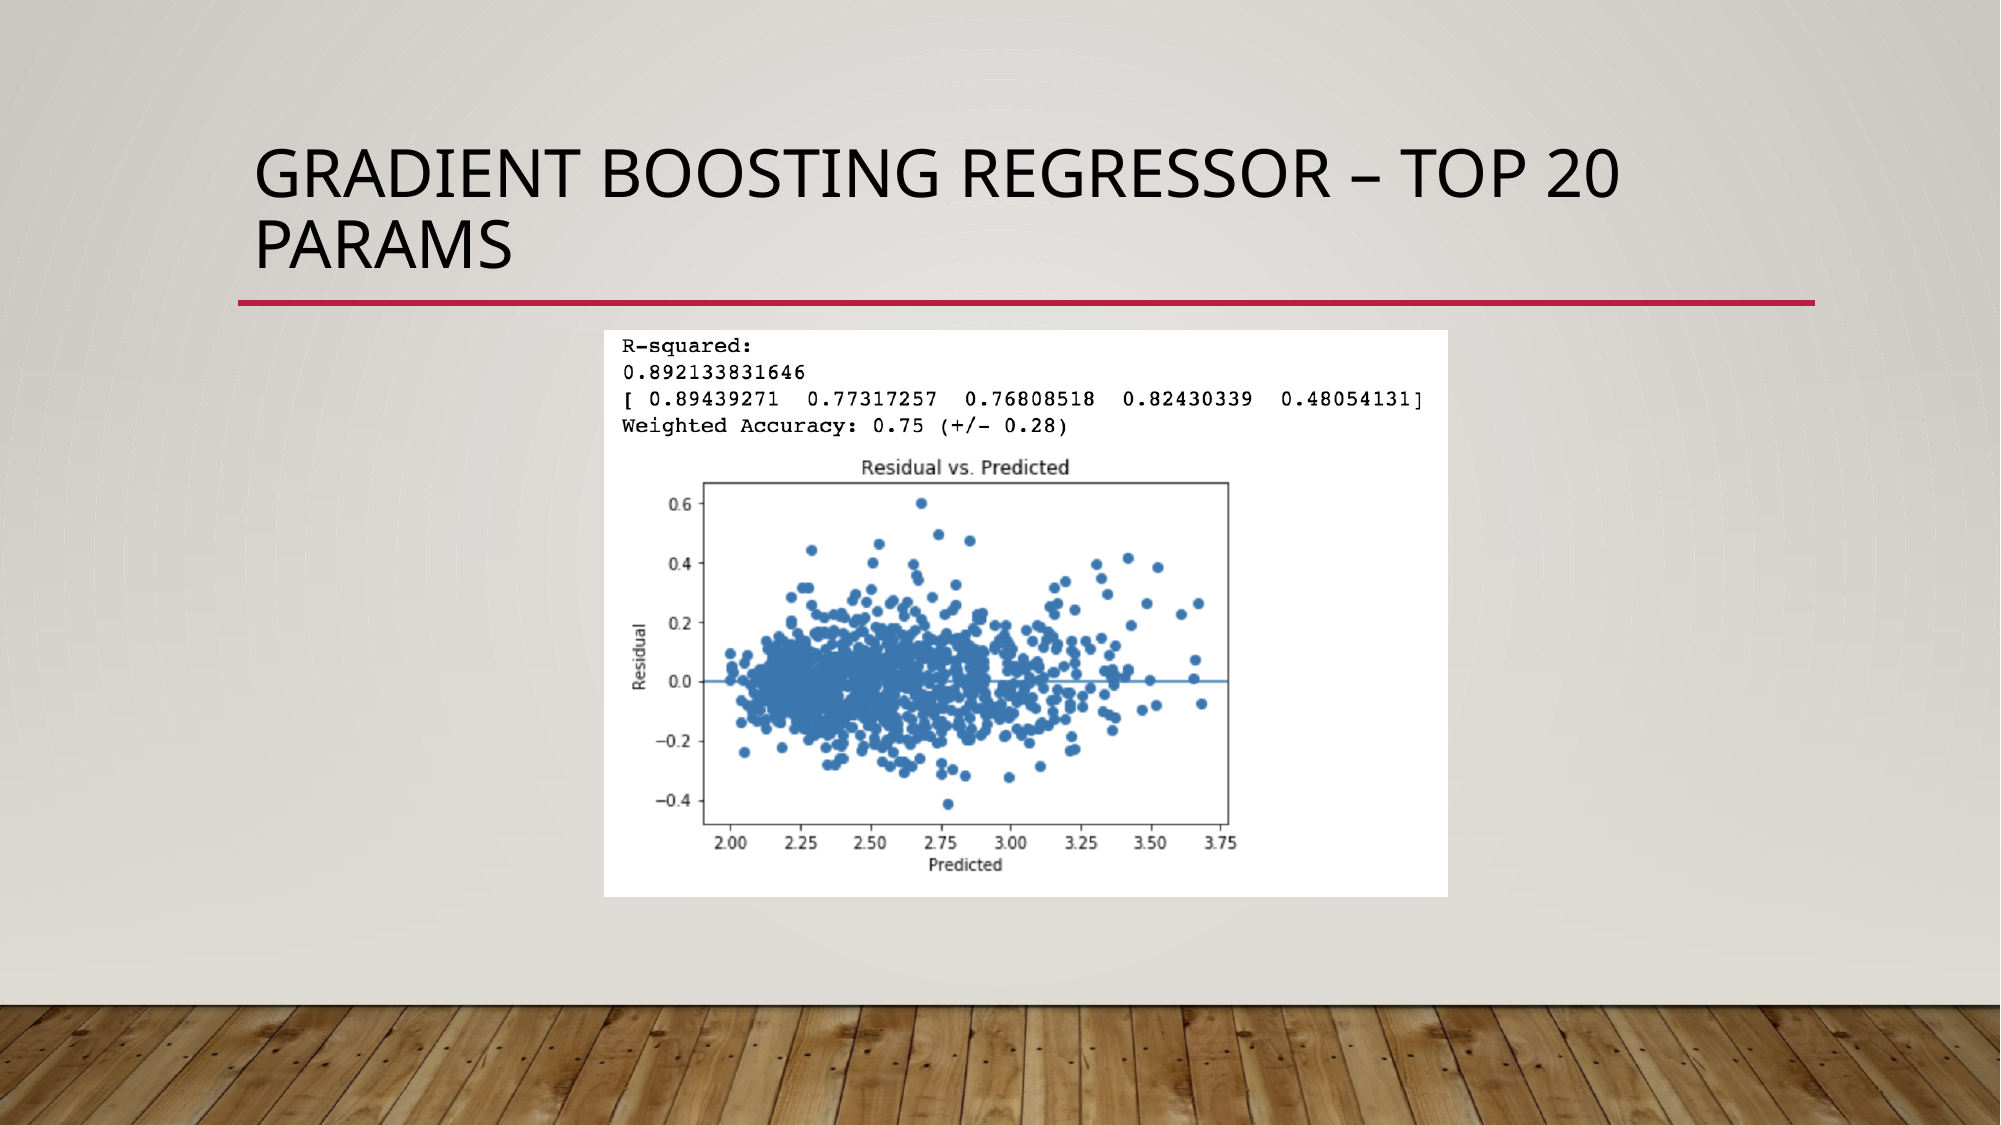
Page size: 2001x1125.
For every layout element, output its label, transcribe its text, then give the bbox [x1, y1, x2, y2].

picture [0, 1005, 2000, 1125]
title Gradient boosting regressor – top 20 params [238, 131, 1814, 305]
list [604, 330, 1448, 897]
